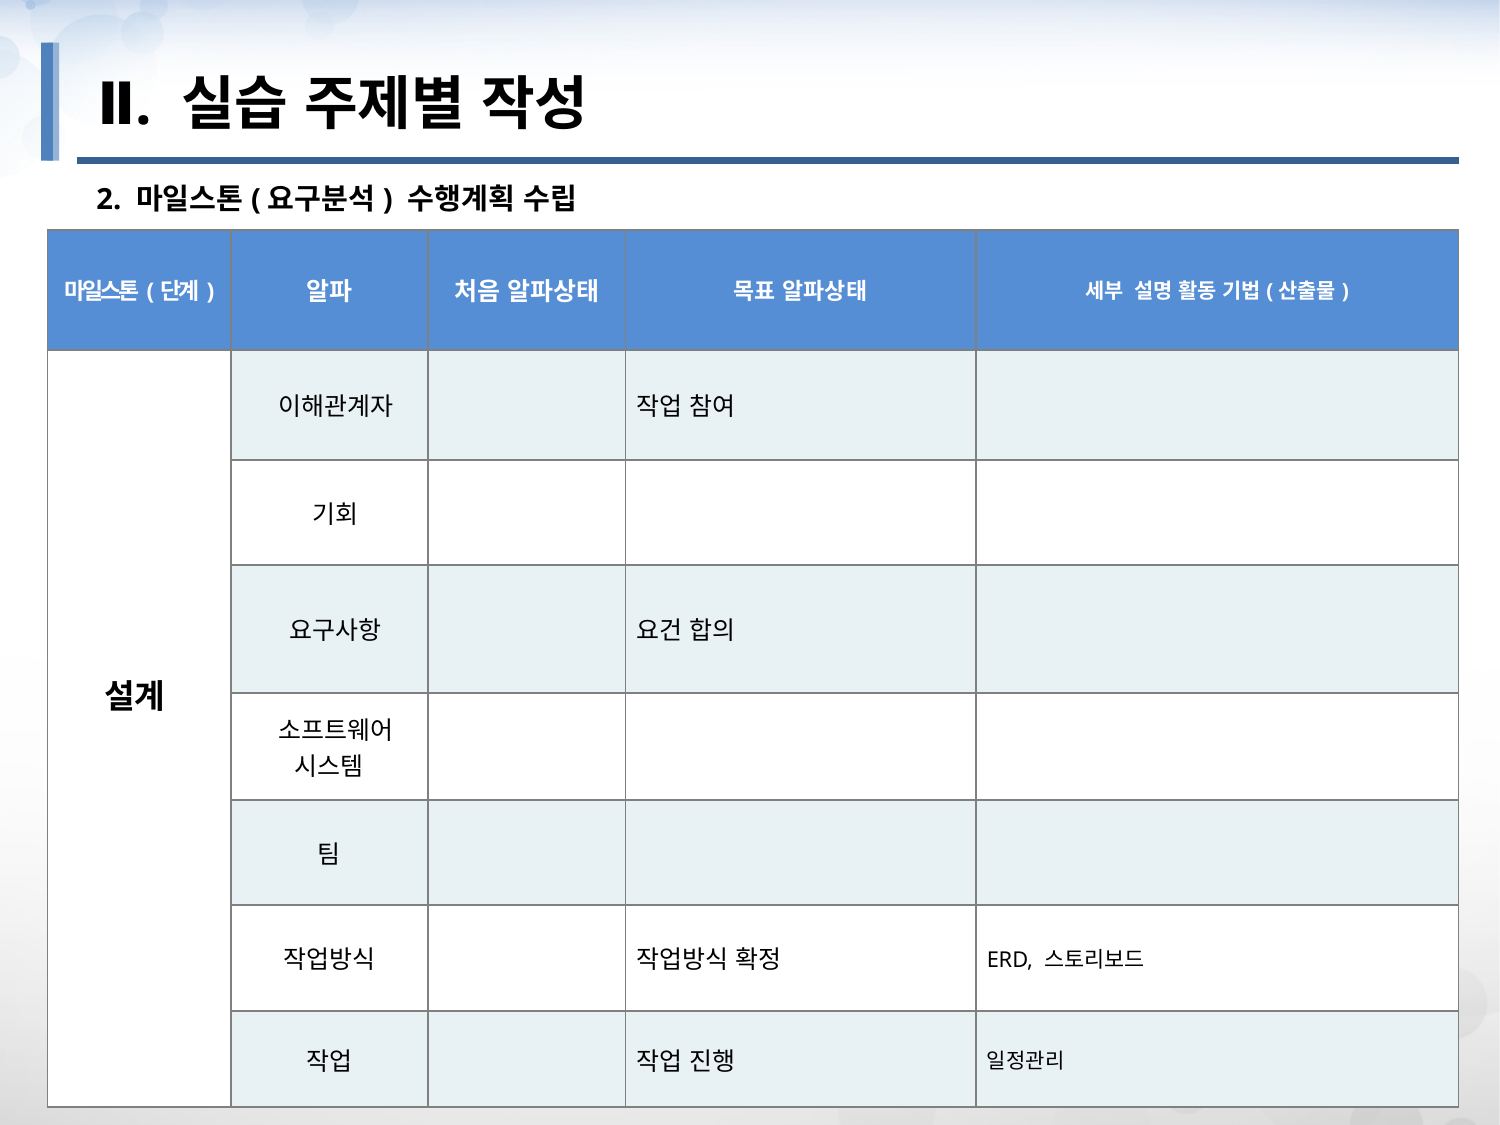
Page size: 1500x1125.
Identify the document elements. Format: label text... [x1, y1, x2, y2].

table_cell 작업 참여 [626, 351, 975, 459]
table_cell [977, 351, 1458, 459]
table_cell [429, 566, 625, 692]
table_cell 작업방식 [232, 906, 427, 1010]
table_cell [977, 801, 1458, 904]
table_cell 소프트웨어 시스템 [232, 694, 427, 799]
table_cell [977, 694, 1458, 799]
table_cell [429, 1012, 625, 1106]
table_cell [429, 906, 625, 1010]
table_header 세부 설명 활동 기법(산출물) [977, 231, 1458, 349]
table_cell [429, 351, 625, 459]
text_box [41, 42, 1459, 162]
table_cell 요건 합의 [626, 566, 975, 692]
table_cell 기회 [232, 461, 427, 564]
table_header 알파 [232, 231, 427, 349]
table_cell 작업 [232, 1012, 427, 1106]
table_cell [429, 461, 625, 564]
table_header 목표 알파상태 [626, 231, 975, 349]
table_header 처음 알파상태 [429, 231, 625, 349]
table_cell 작업 진행 [626, 1012, 975, 1106]
text_box 2. 마일스톤(요구분석) 수행계획 수립 [81, 172, 601, 223]
table_cell [626, 461, 975, 564]
table_cell [977, 566, 1458, 692]
table_cell 작업방식 확정 [626, 906, 975, 1010]
table_cell 설계 [48, 351, 230, 1106]
table_cell 팀 [232, 801, 427, 904]
table_cell [977, 461, 1458, 564]
table_cell [626, 694, 975, 799]
table_cell 일정관리 [977, 1012, 1458, 1106]
table_cell ERD, 스토리보드 [977, 906, 1458, 1010]
table_cell 요구사항 [232, 566, 427, 692]
table_cell [429, 801, 625, 904]
table_cell 이해관계자 [232, 351, 427, 459]
picture [0, 0, 1500, 1125]
table_cell [429, 694, 625, 799]
table_cell [626, 801, 975, 904]
table_header 마일스톤(단계) [48, 231, 230, 349]
